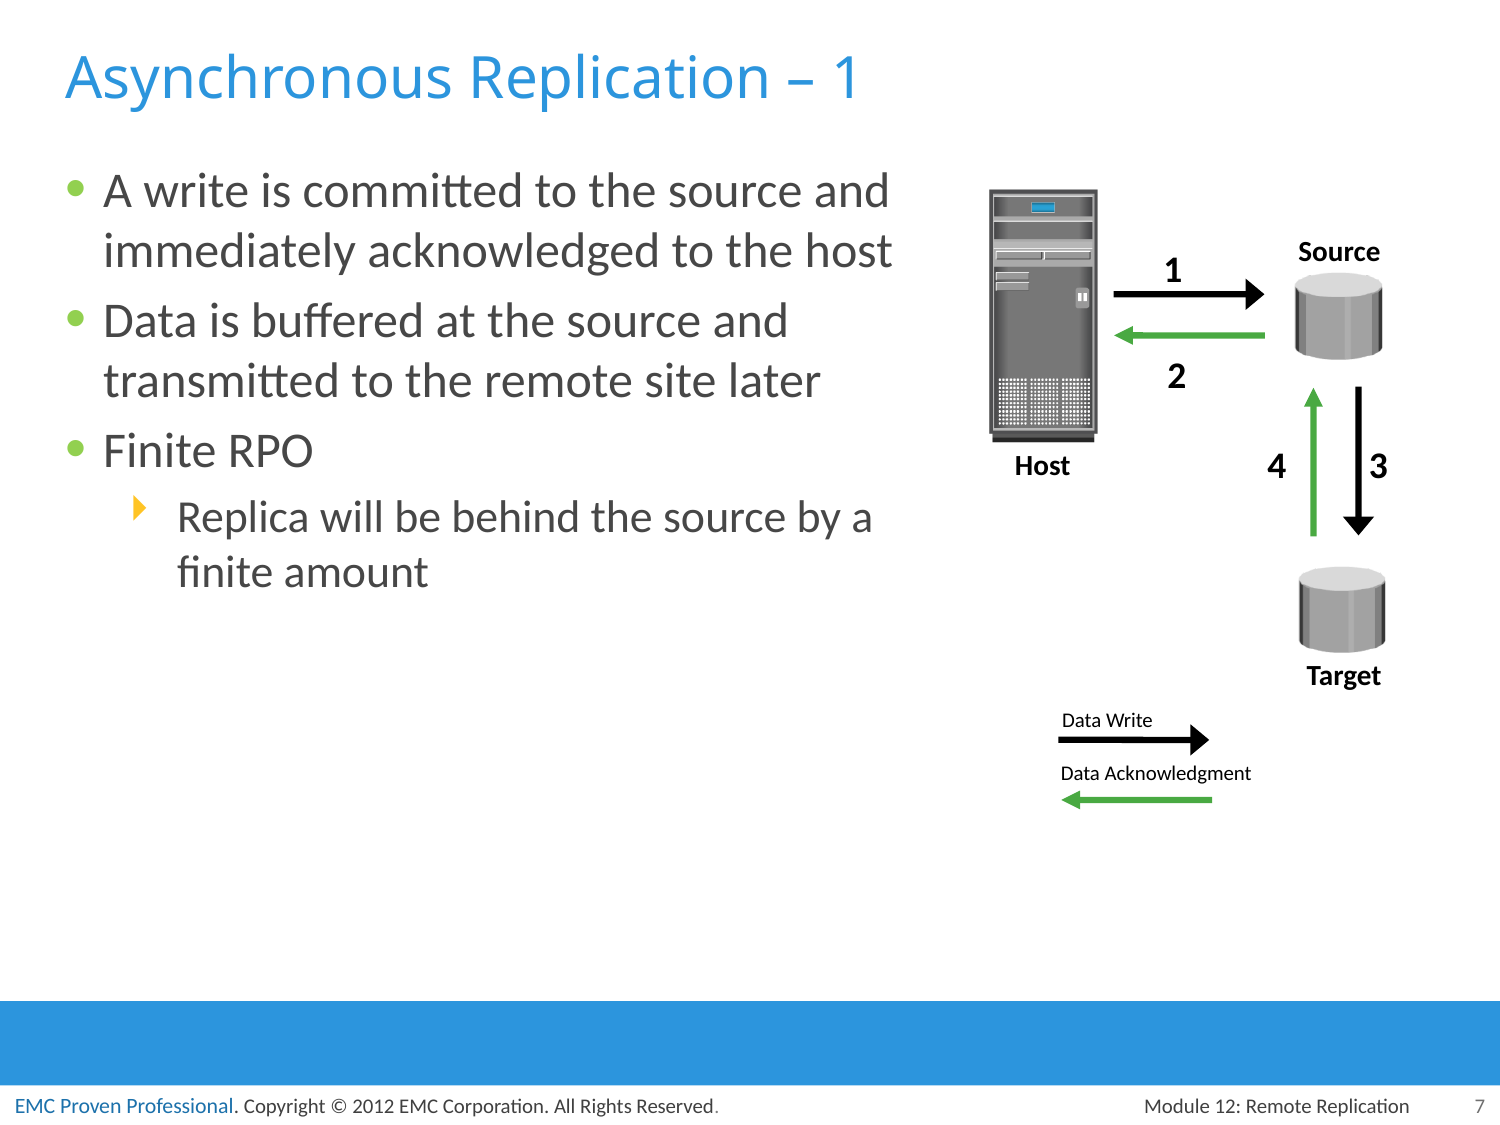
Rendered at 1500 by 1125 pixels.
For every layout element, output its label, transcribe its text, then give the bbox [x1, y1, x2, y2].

footer Module 12: Remote Replication [737, 1087, 1425, 1125]
title Asynchronous Replication – 1 [49, 12, 1438, 138]
slide_number 7 [1425, 1087, 1500, 1125]
list A write is committed to the source and immediately acknowledged to the host Data is buffered at the source and transmitted to the remote site later Finite RPO Replica will be behind the source by a finite amount [49, 149, 913, 1001]
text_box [987, 187, 1400, 801]
